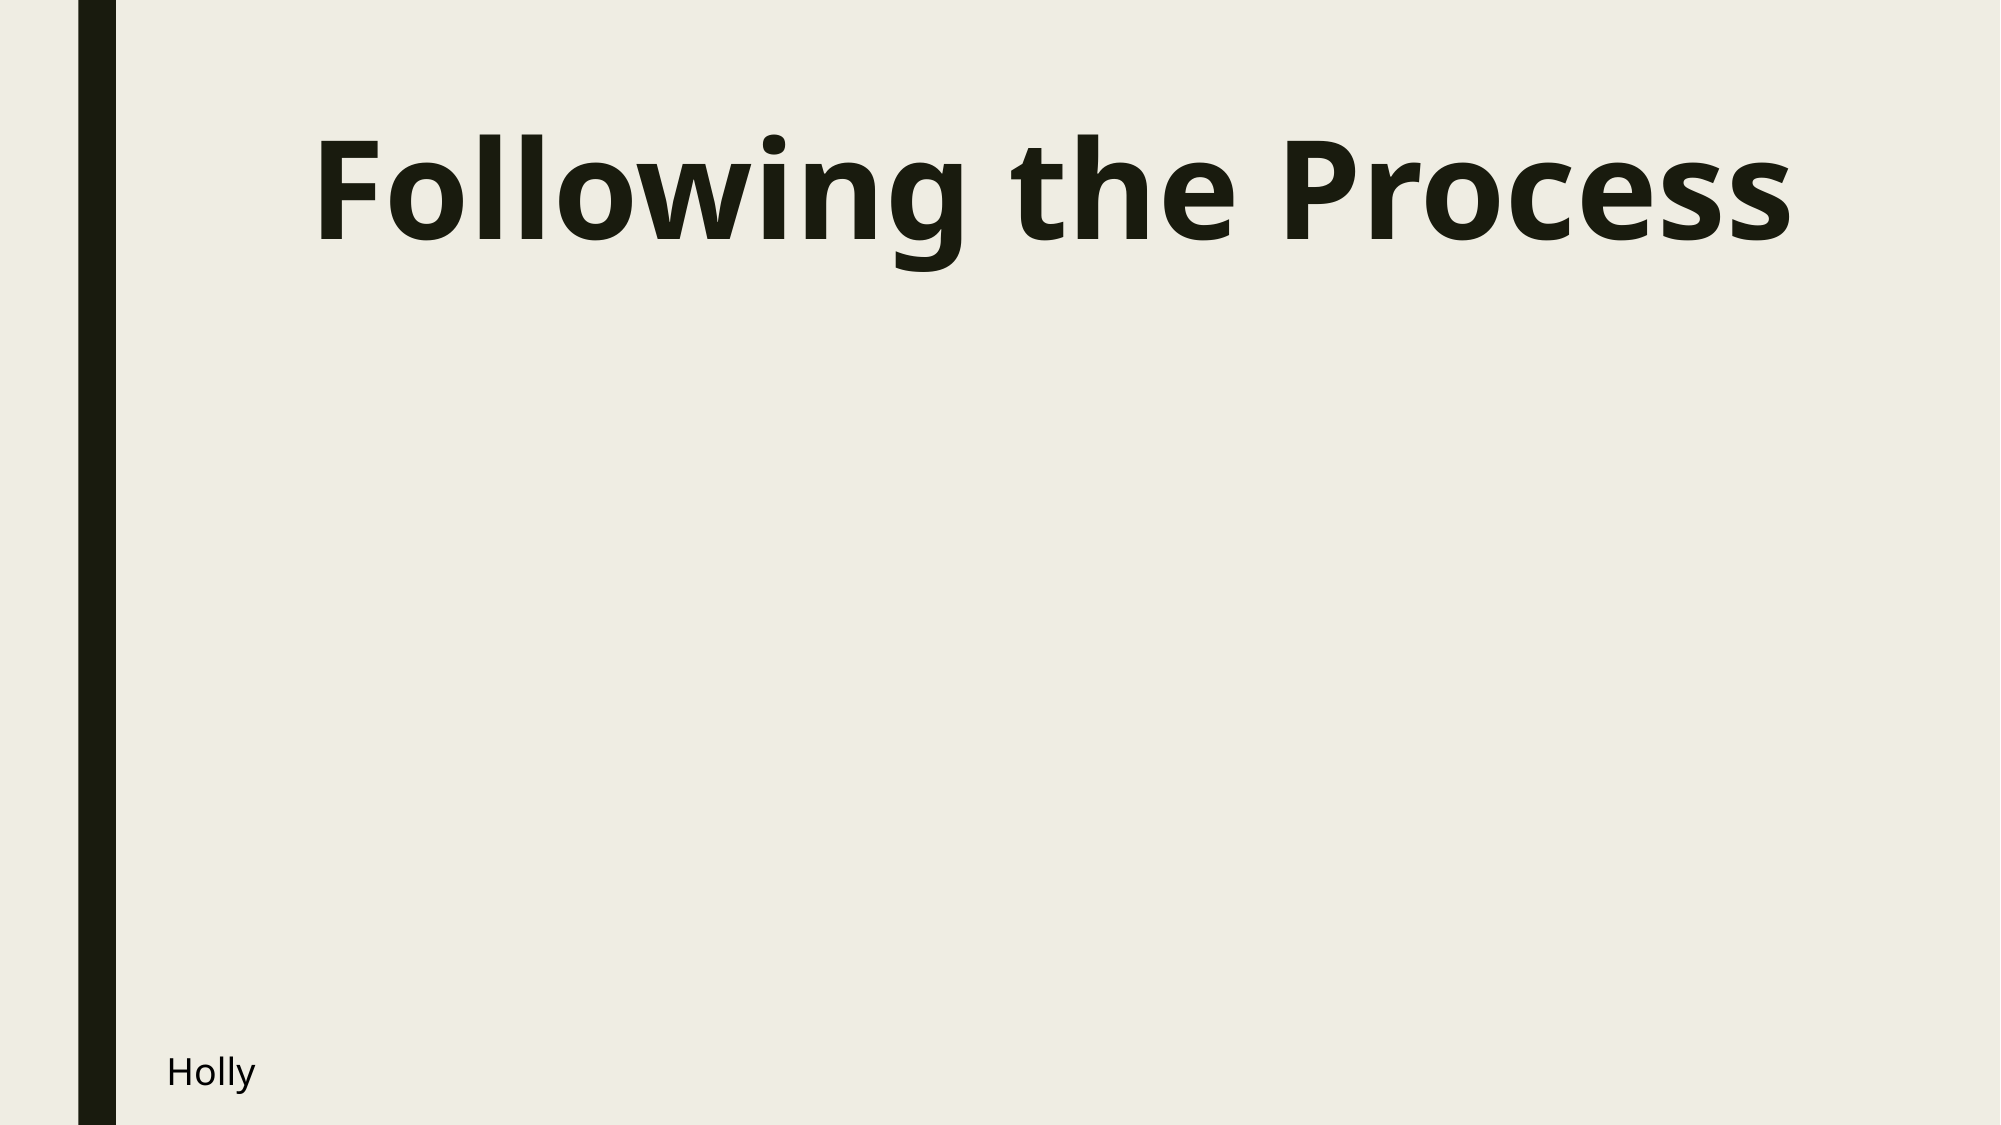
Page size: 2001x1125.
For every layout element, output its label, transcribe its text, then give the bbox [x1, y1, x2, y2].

text_box Holly [151, 1040, 271, 1125]
title Following the Process [264, 114, 1840, 359]
